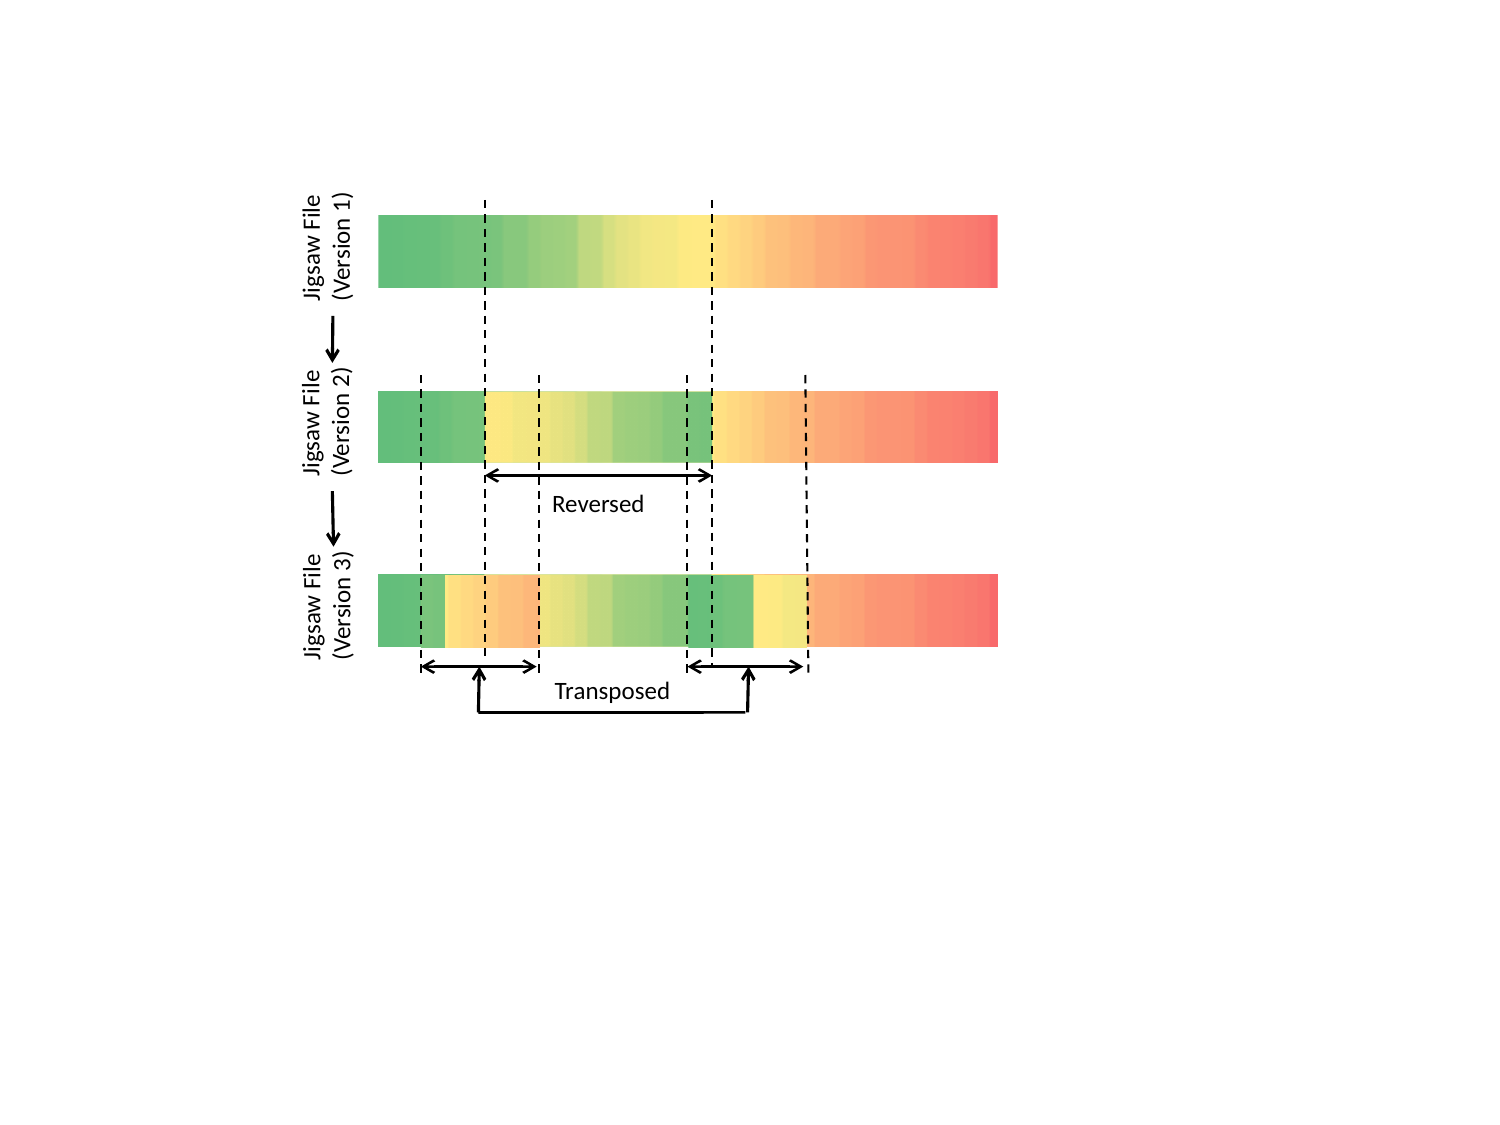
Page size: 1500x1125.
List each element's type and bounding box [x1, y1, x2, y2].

text_box [286, 187, 998, 713]
